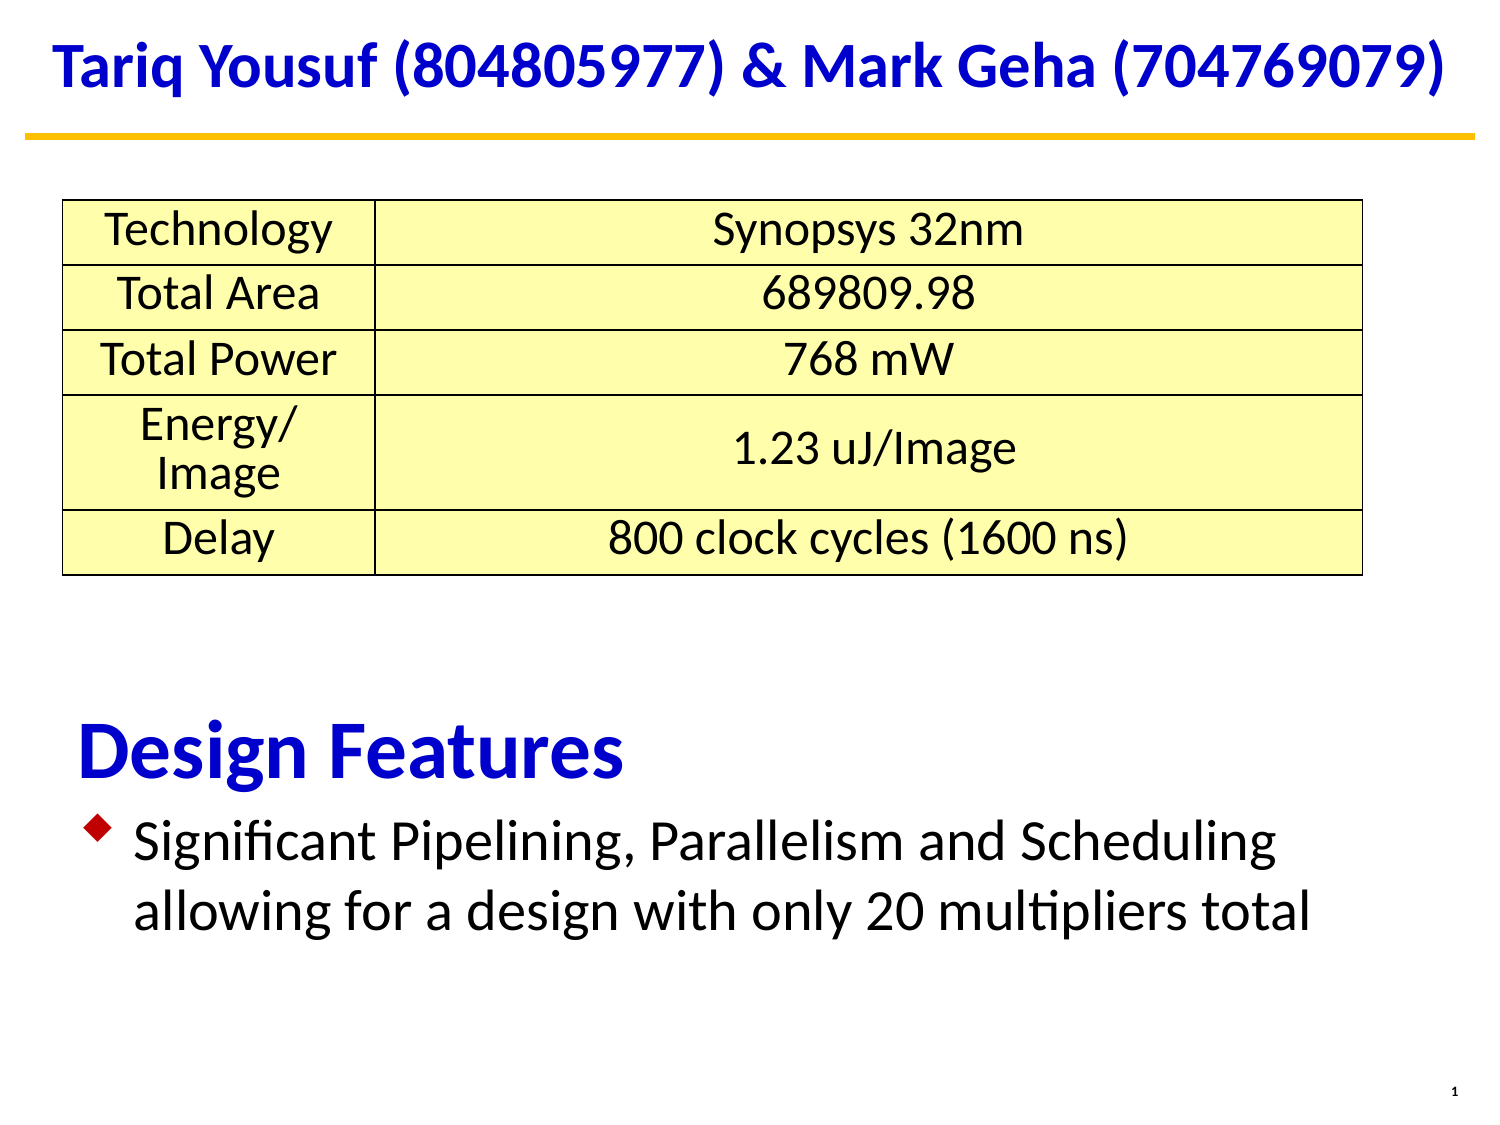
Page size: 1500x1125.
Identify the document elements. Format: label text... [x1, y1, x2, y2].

title Tariq Yousuf (804805977) & Mark Geha (704769079) [24, 0, 1476, 137]
table_header Technology [63, 201, 374, 264]
table_cell 768 mW [376, 331, 1362, 394]
table_cell 689809.98 [376, 266, 1362, 329]
table_cell Delay [63, 511, 374, 574]
table_cell 1.23 uJ/Image [376, 396, 1362, 509]
table_cell 800 clock cycles (1600 ns) [376, 511, 1362, 574]
table_cell Total Area [63, 266, 374, 329]
list Design Features Significant Pipelining, Parallelism and Scheduling allowing for a design with only 20 multipliers total [62, 687, 1438, 1063]
table_cell Energy/Image [63, 396, 374, 509]
table_cell Total Power [63, 331, 374, 394]
slide_number 1 [745, 1073, 1474, 1122]
table_header Synopsys 32nm [376, 201, 1362, 264]
